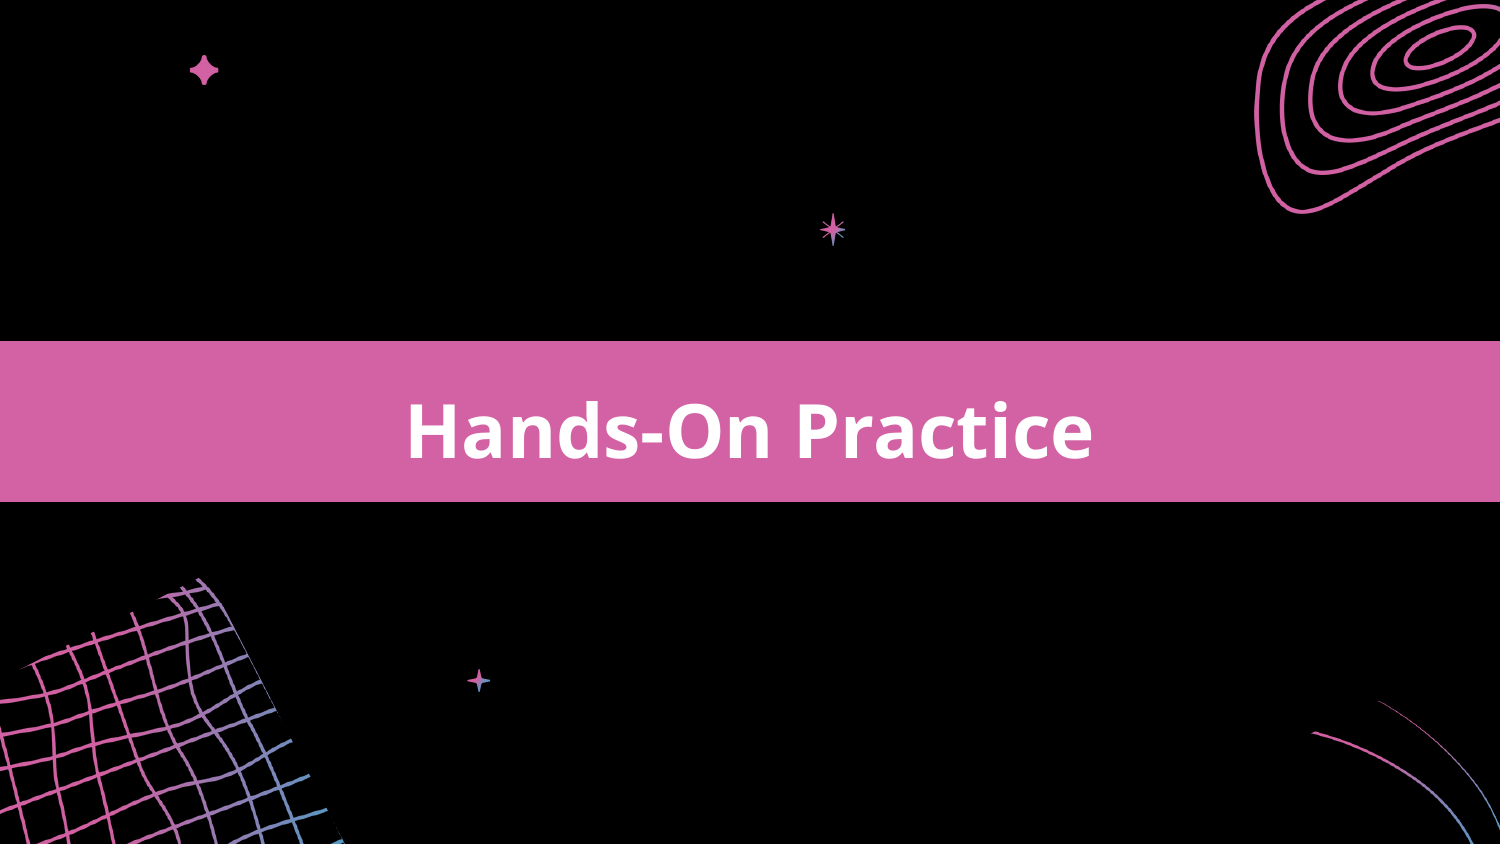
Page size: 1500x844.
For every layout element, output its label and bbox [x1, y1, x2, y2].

text_box [467, 669, 491, 692]
text_box [189, 55, 219, 85]
text_box [0, 332, 1500, 503]
text_box [1246, 676, 1500, 844]
text_box [1254, 0, 1500, 214]
text_box [820, 213, 846, 246]
text_box [0, 573, 345, 844]
